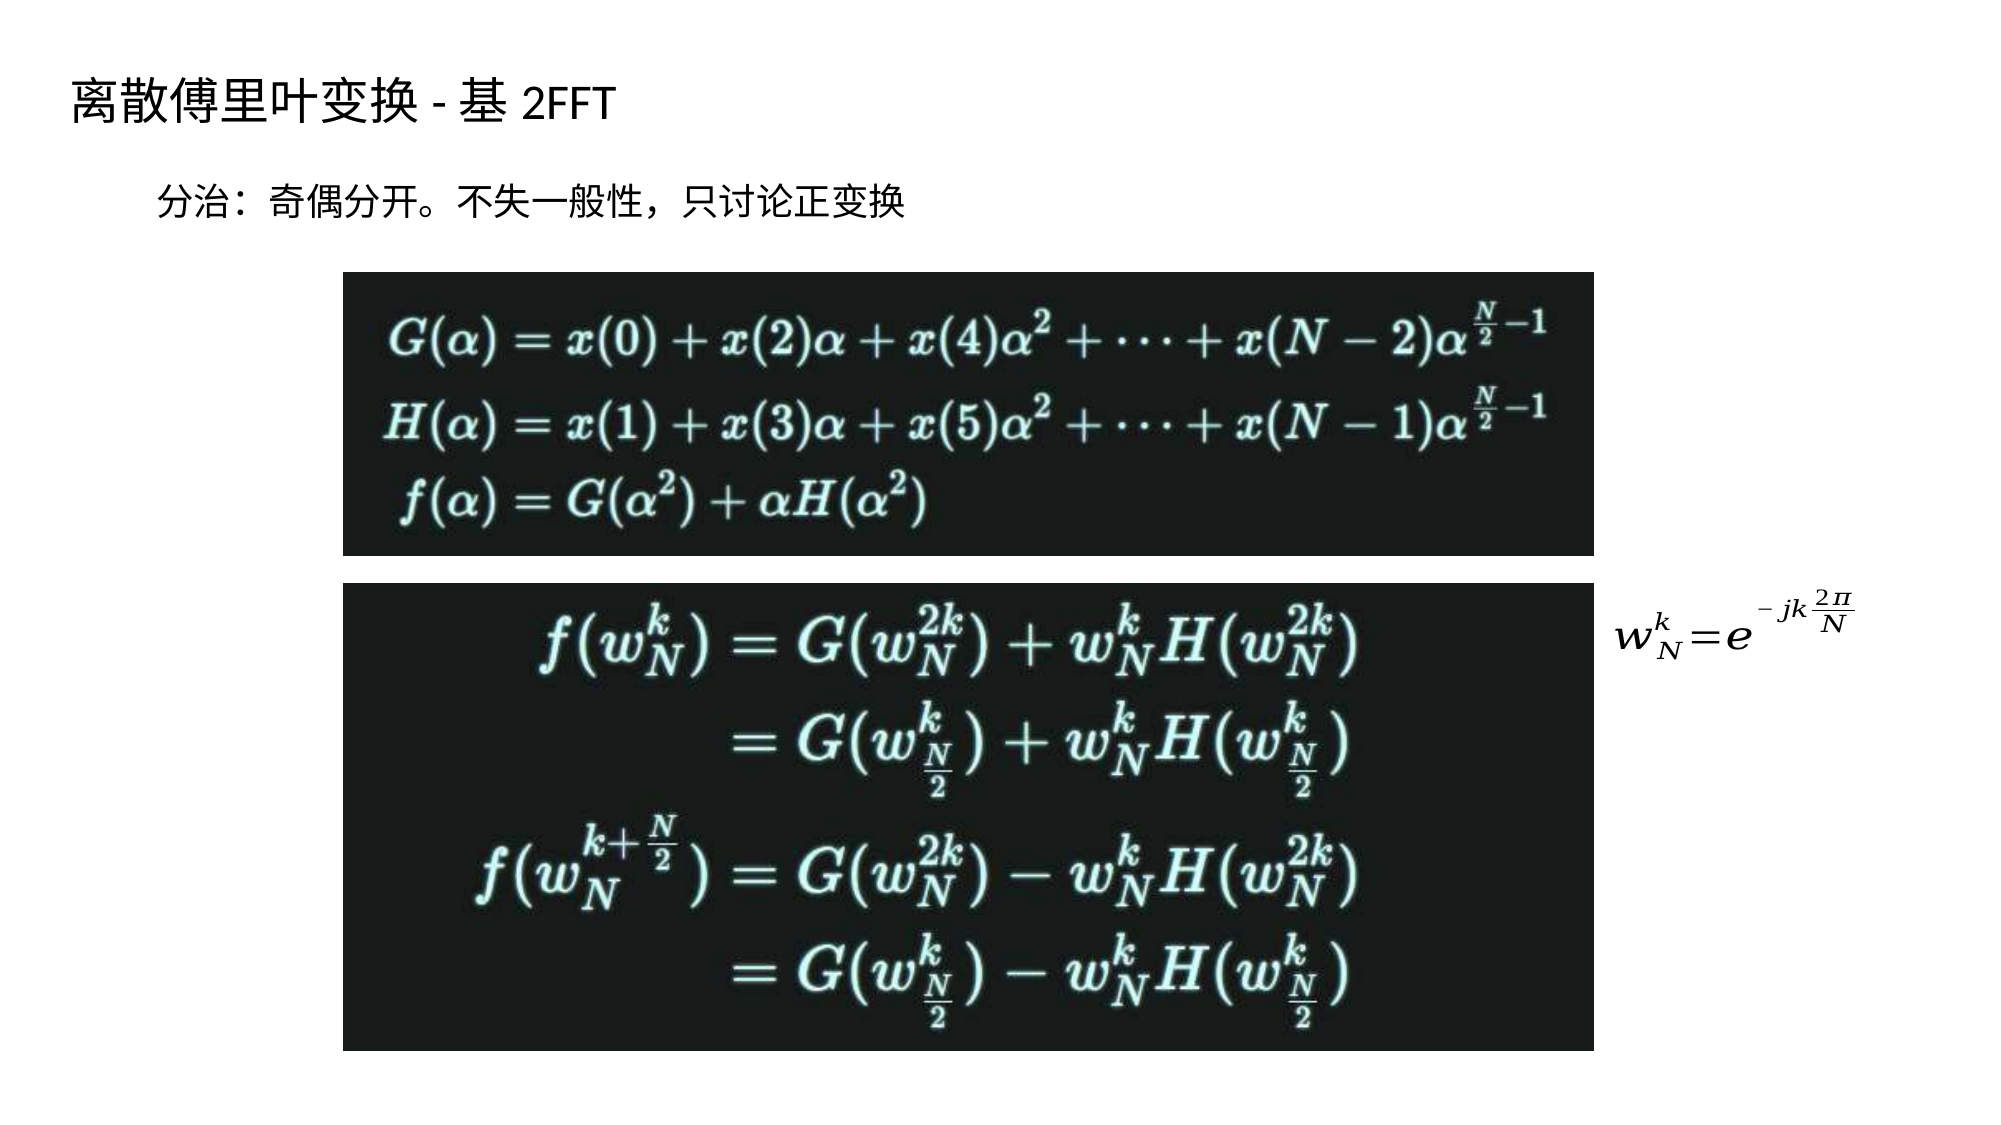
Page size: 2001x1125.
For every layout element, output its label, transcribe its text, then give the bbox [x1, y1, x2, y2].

text_box 离散傅里叶变换-基2FFT [54, 61, 632, 137]
picture [343, 583, 1594, 1051]
text_box 分治：奇偶分开。不失一般性，只讨论正变换 [141, 171, 922, 231]
picture [343, 272, 1594, 556]
